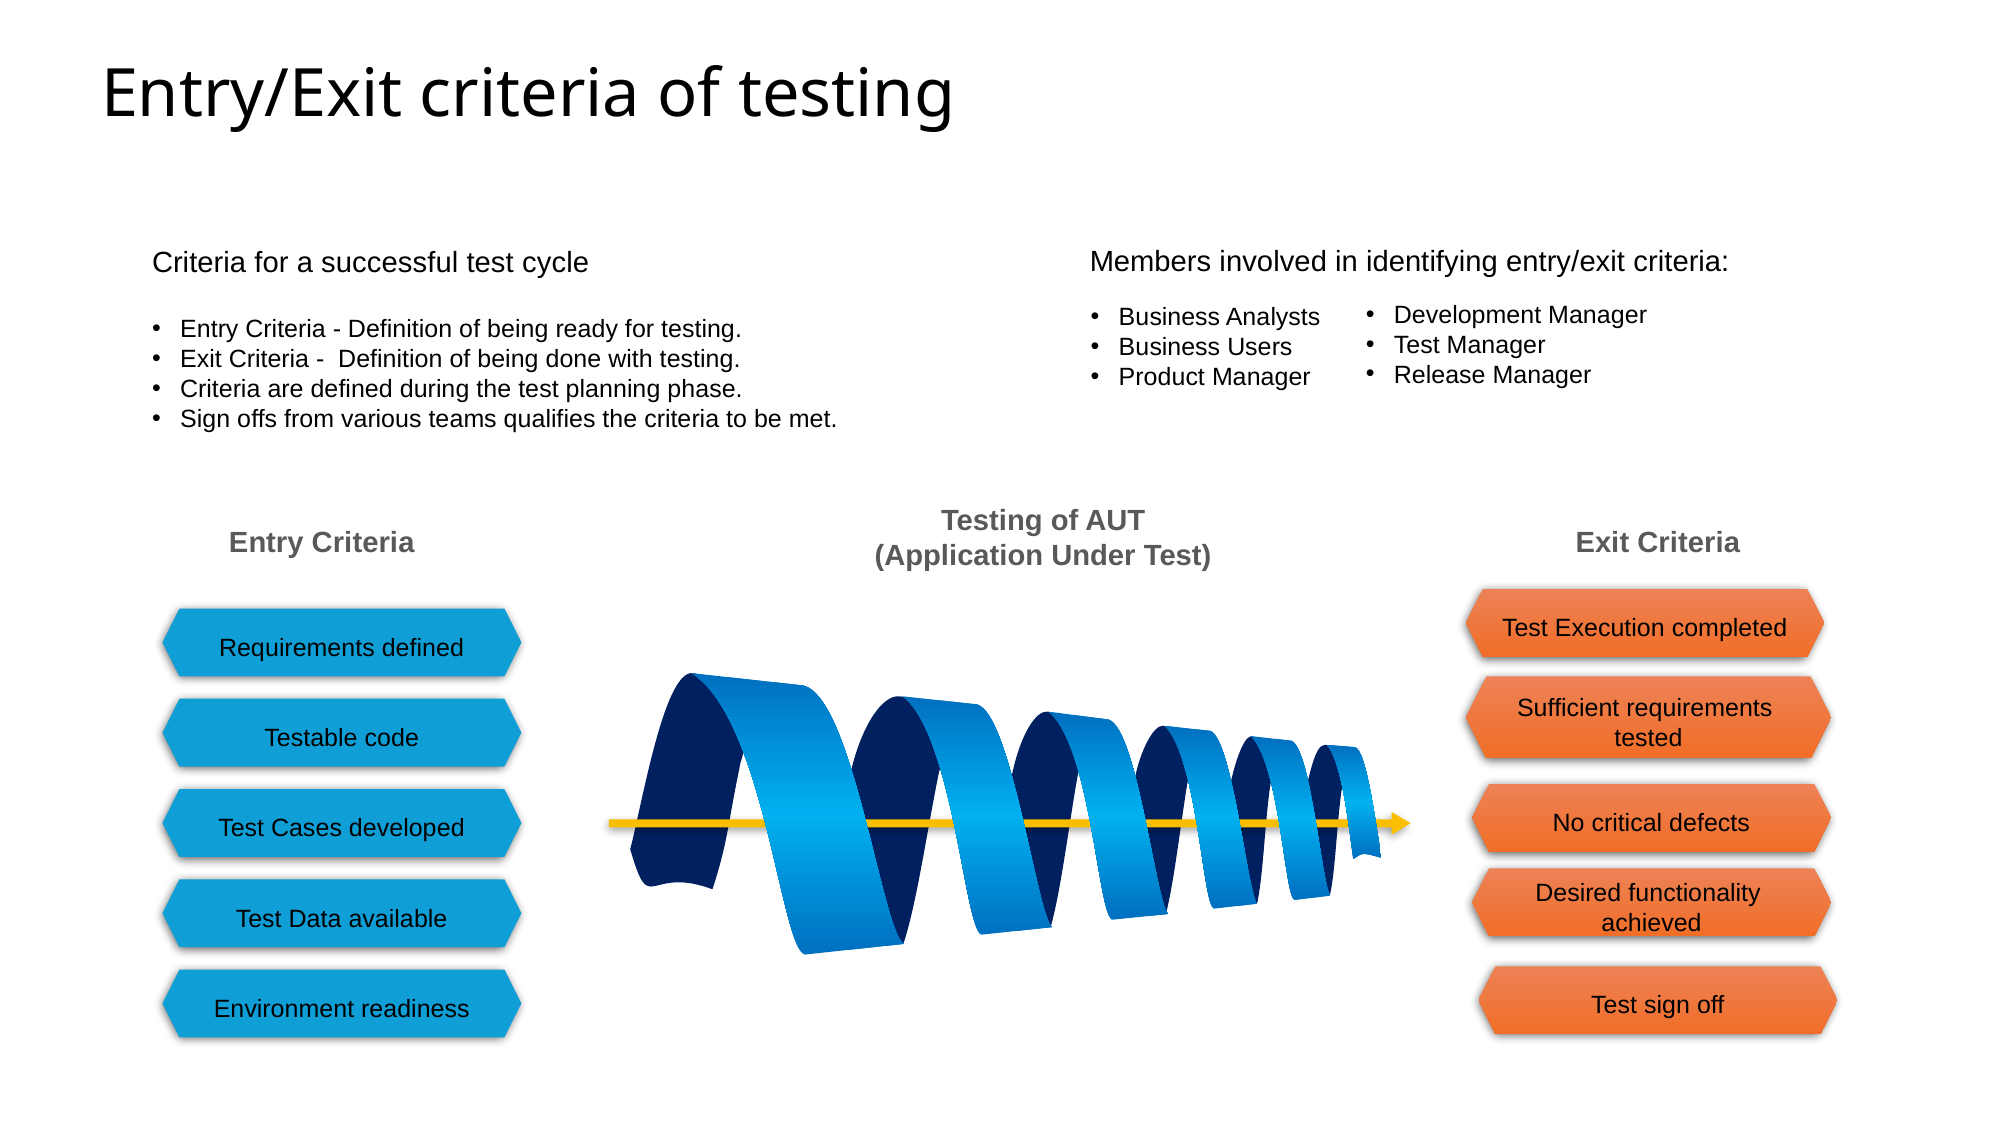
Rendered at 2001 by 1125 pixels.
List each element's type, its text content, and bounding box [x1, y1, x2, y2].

text_box Criteria for a successful test cycle Entry Criteria - Definition of being ready for testing. Exit Criteria - Definition of being done with testing. Criteria are defined during the test planning phase. Sign offs from various teams qualifies the criteria to be met. [137, 235, 910, 470]
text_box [1074, 234, 1807, 400]
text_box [161, 510, 1838, 1038]
text_box Entry/Exit criteria of testing [86, 51, 1437, 182]
